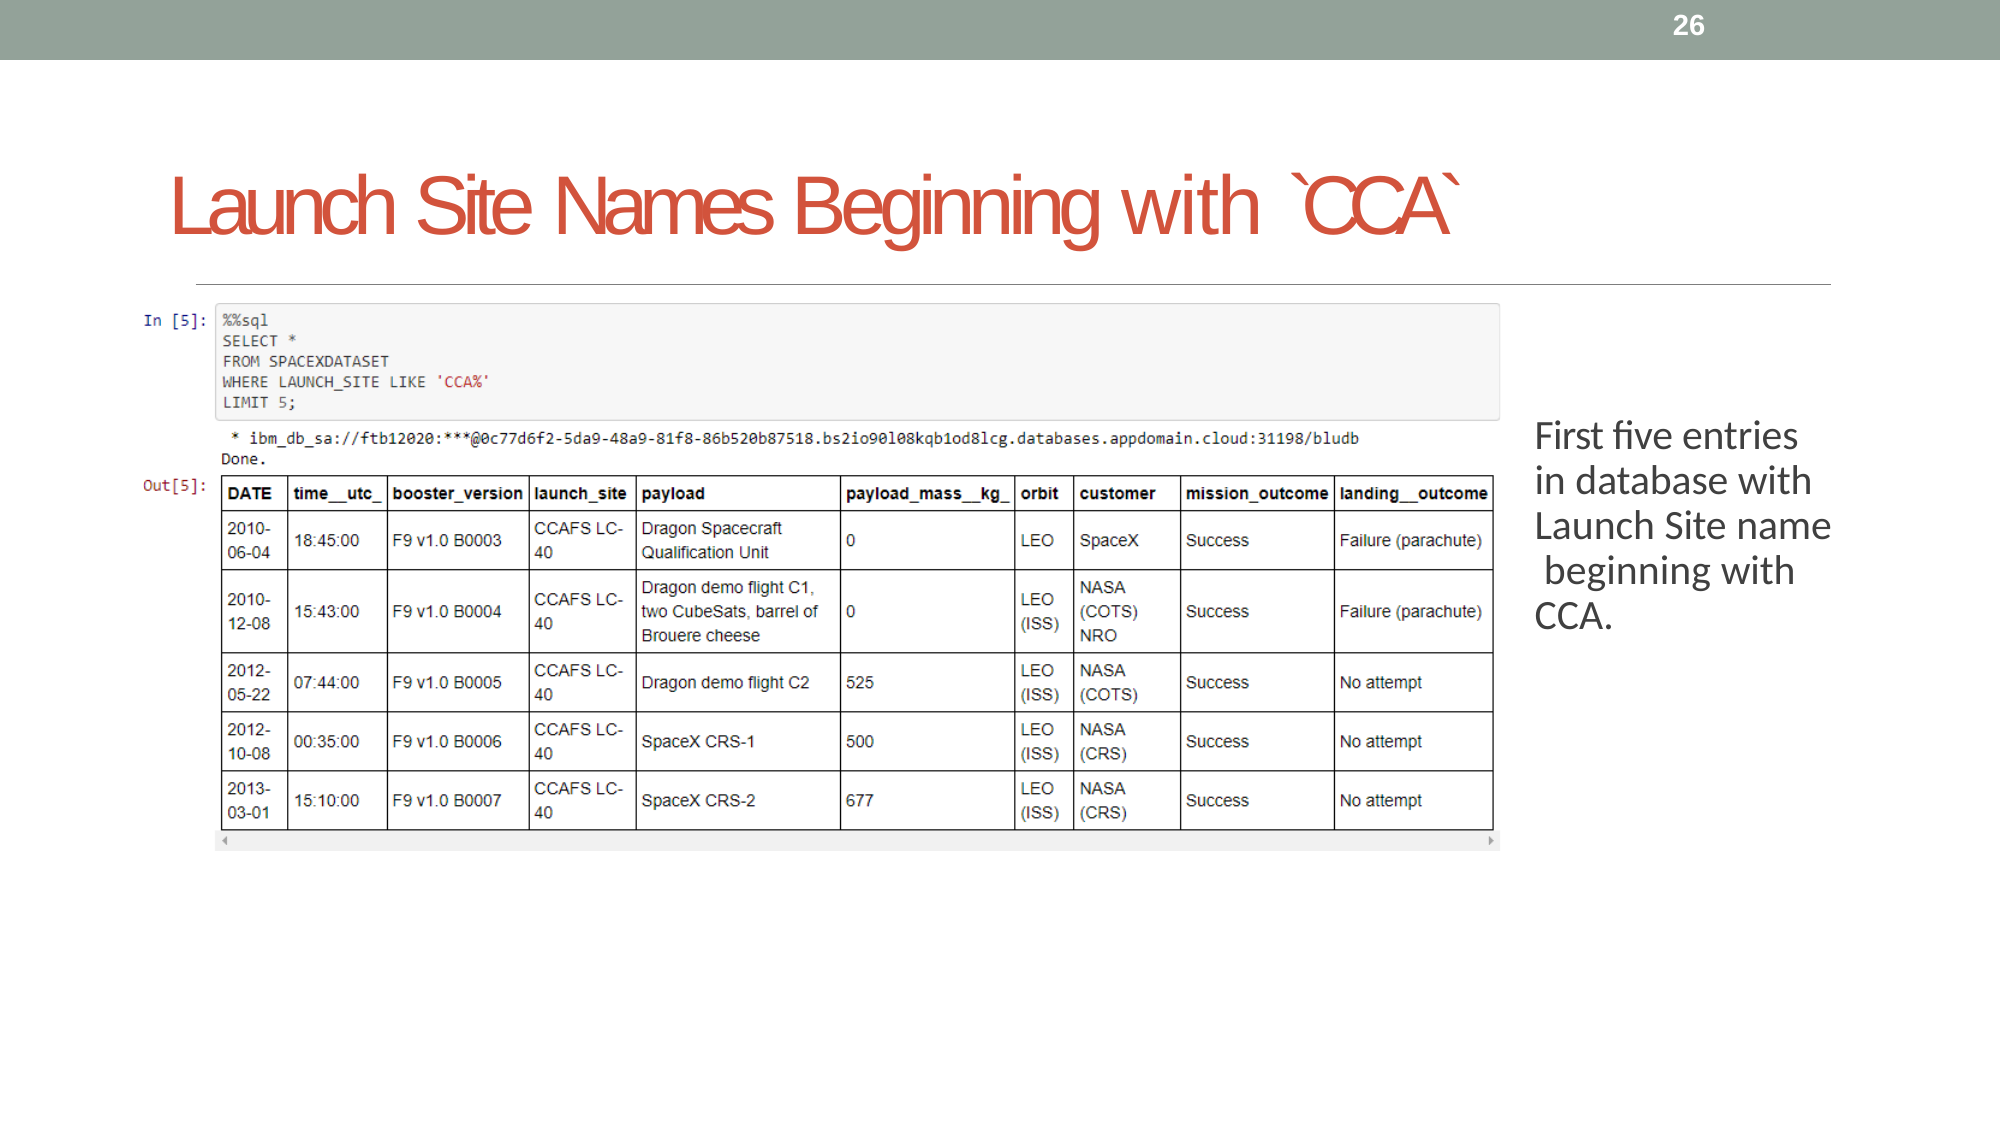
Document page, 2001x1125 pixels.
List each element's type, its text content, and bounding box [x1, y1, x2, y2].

title Launch Site Names Beginning with `CCA` [166, 104, 1666, 295]
slide_number 26 [1666, 0, 1900, 357]
text_box [143, 303, 1501, 851]
text_box First five entries in database with Launch Site name beginning with CCA. [1532, 404, 1834, 638]
